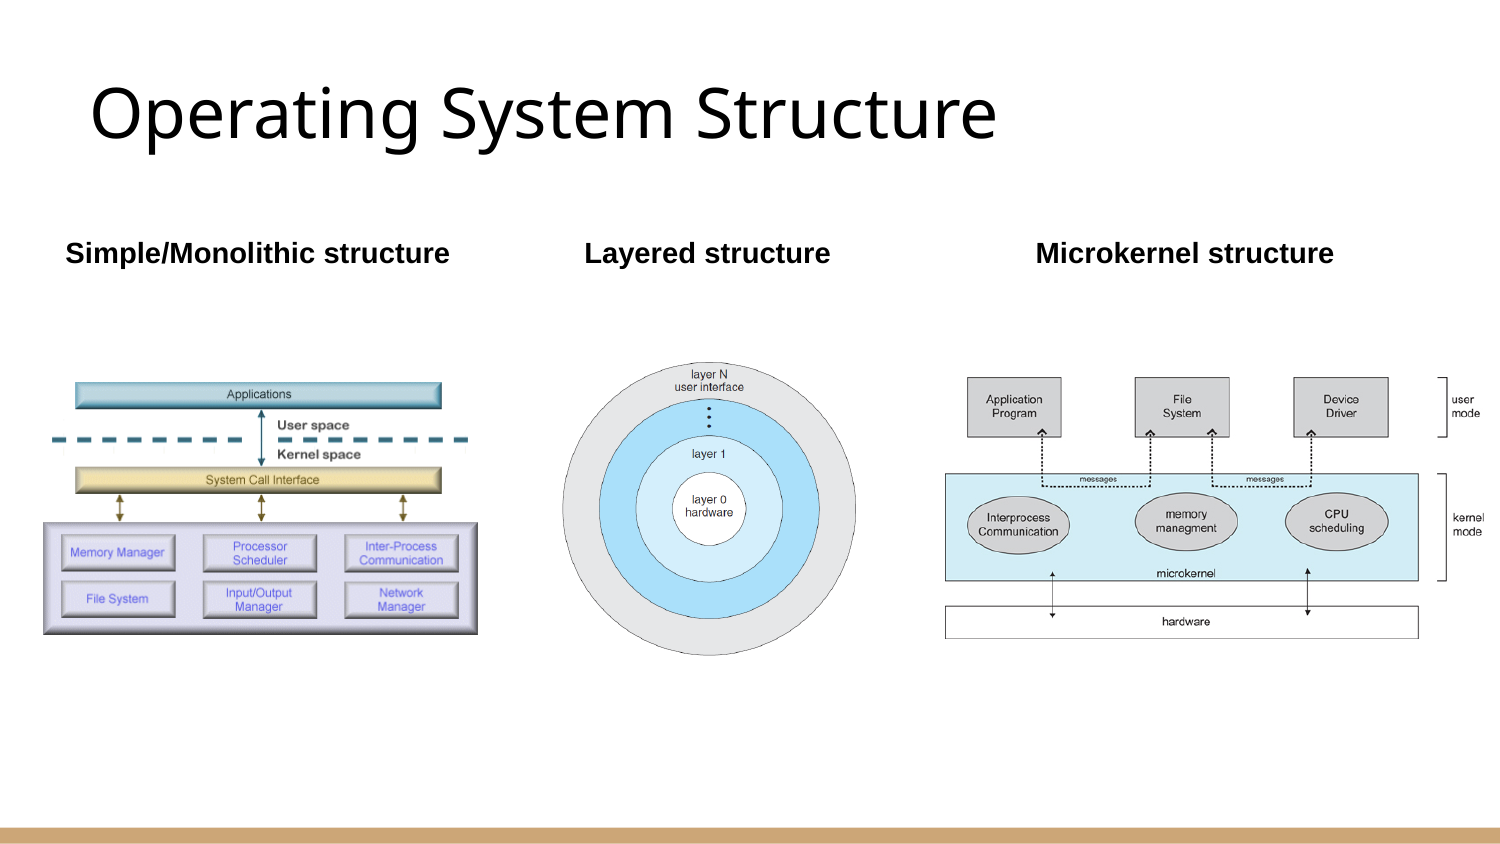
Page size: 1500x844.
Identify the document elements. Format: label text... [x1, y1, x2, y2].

picture [538, 349, 882, 667]
text_box Layered structure [569, 213, 851, 292]
title Operating System Structure [74, 53, 1228, 168]
text_box Microkernel structure [1020, 213, 1442, 321]
picture [30, 377, 492, 639]
text_box Simple/Monolithic structure [50, 213, 472, 321]
picture [945, 377, 1484, 639]
